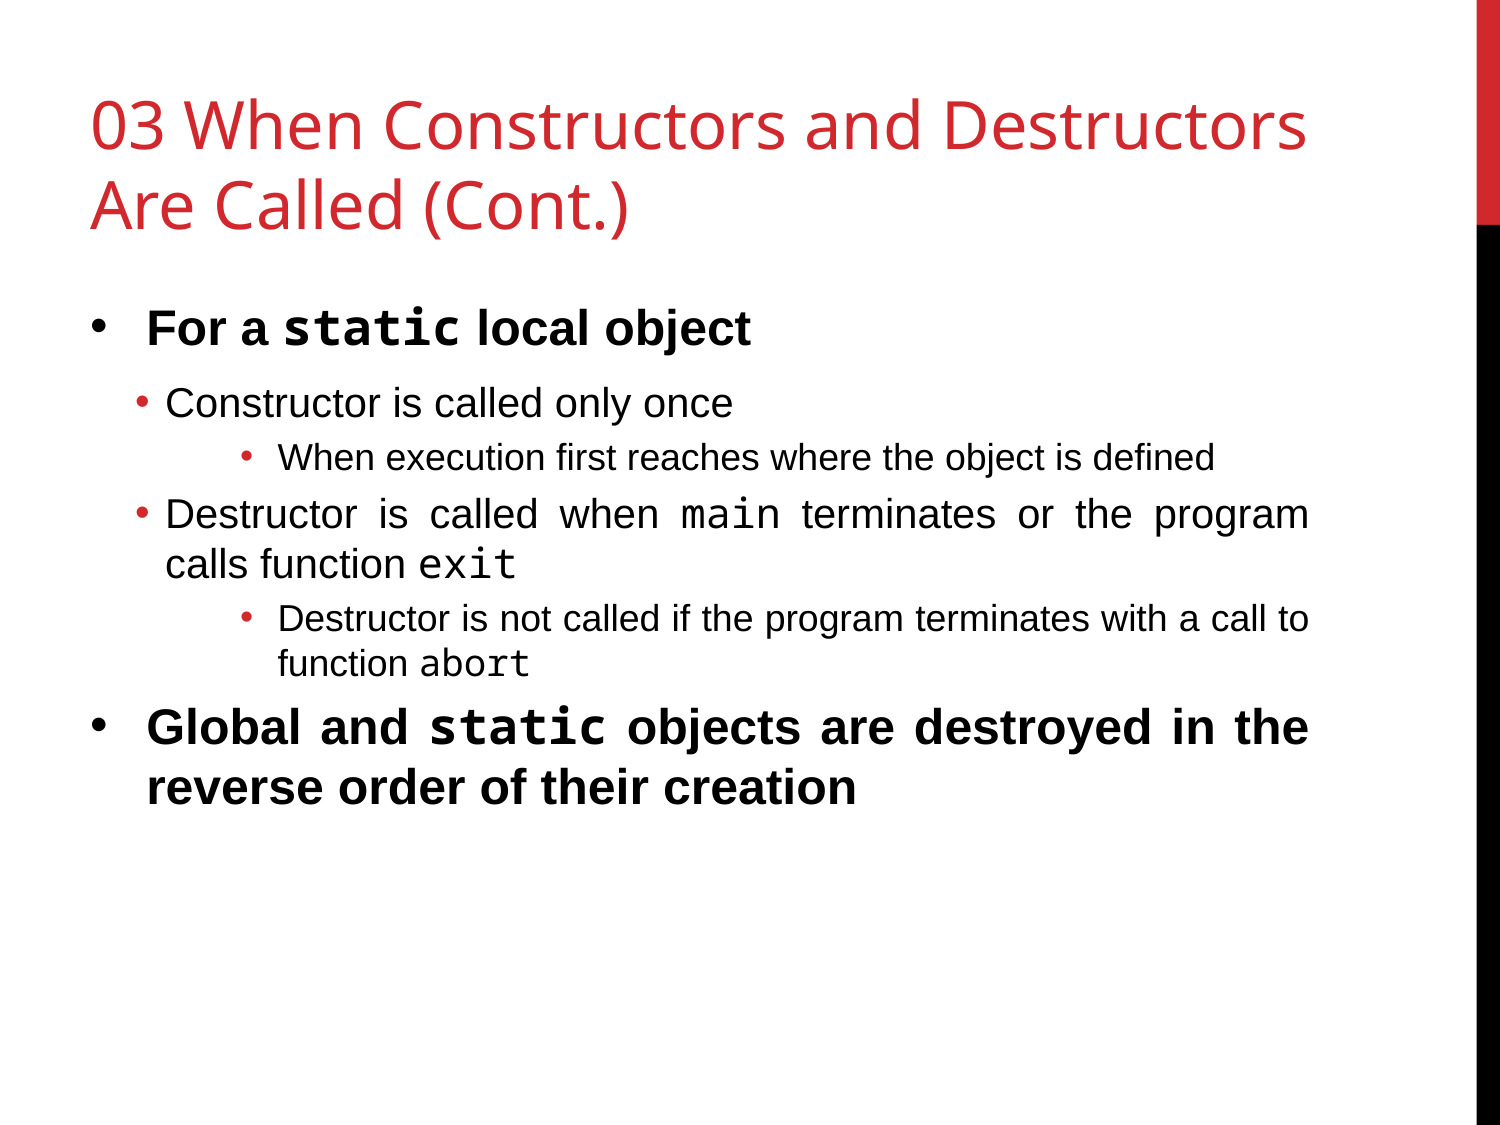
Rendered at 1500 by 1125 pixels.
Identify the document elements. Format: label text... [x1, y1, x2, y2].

title 03 When Constructors and Destructors Are Called (Cont.) [75, 24, 1413, 250]
list For a static local object Constructor is called only once When execution first reaches where the object is defined Destructor is called when main terminates or the program calls function exit Destructor is not called if the program terminates with a call to function abort Global and static objects are destroyed in the reverse order of their creation [75, 287, 1325, 1005]
